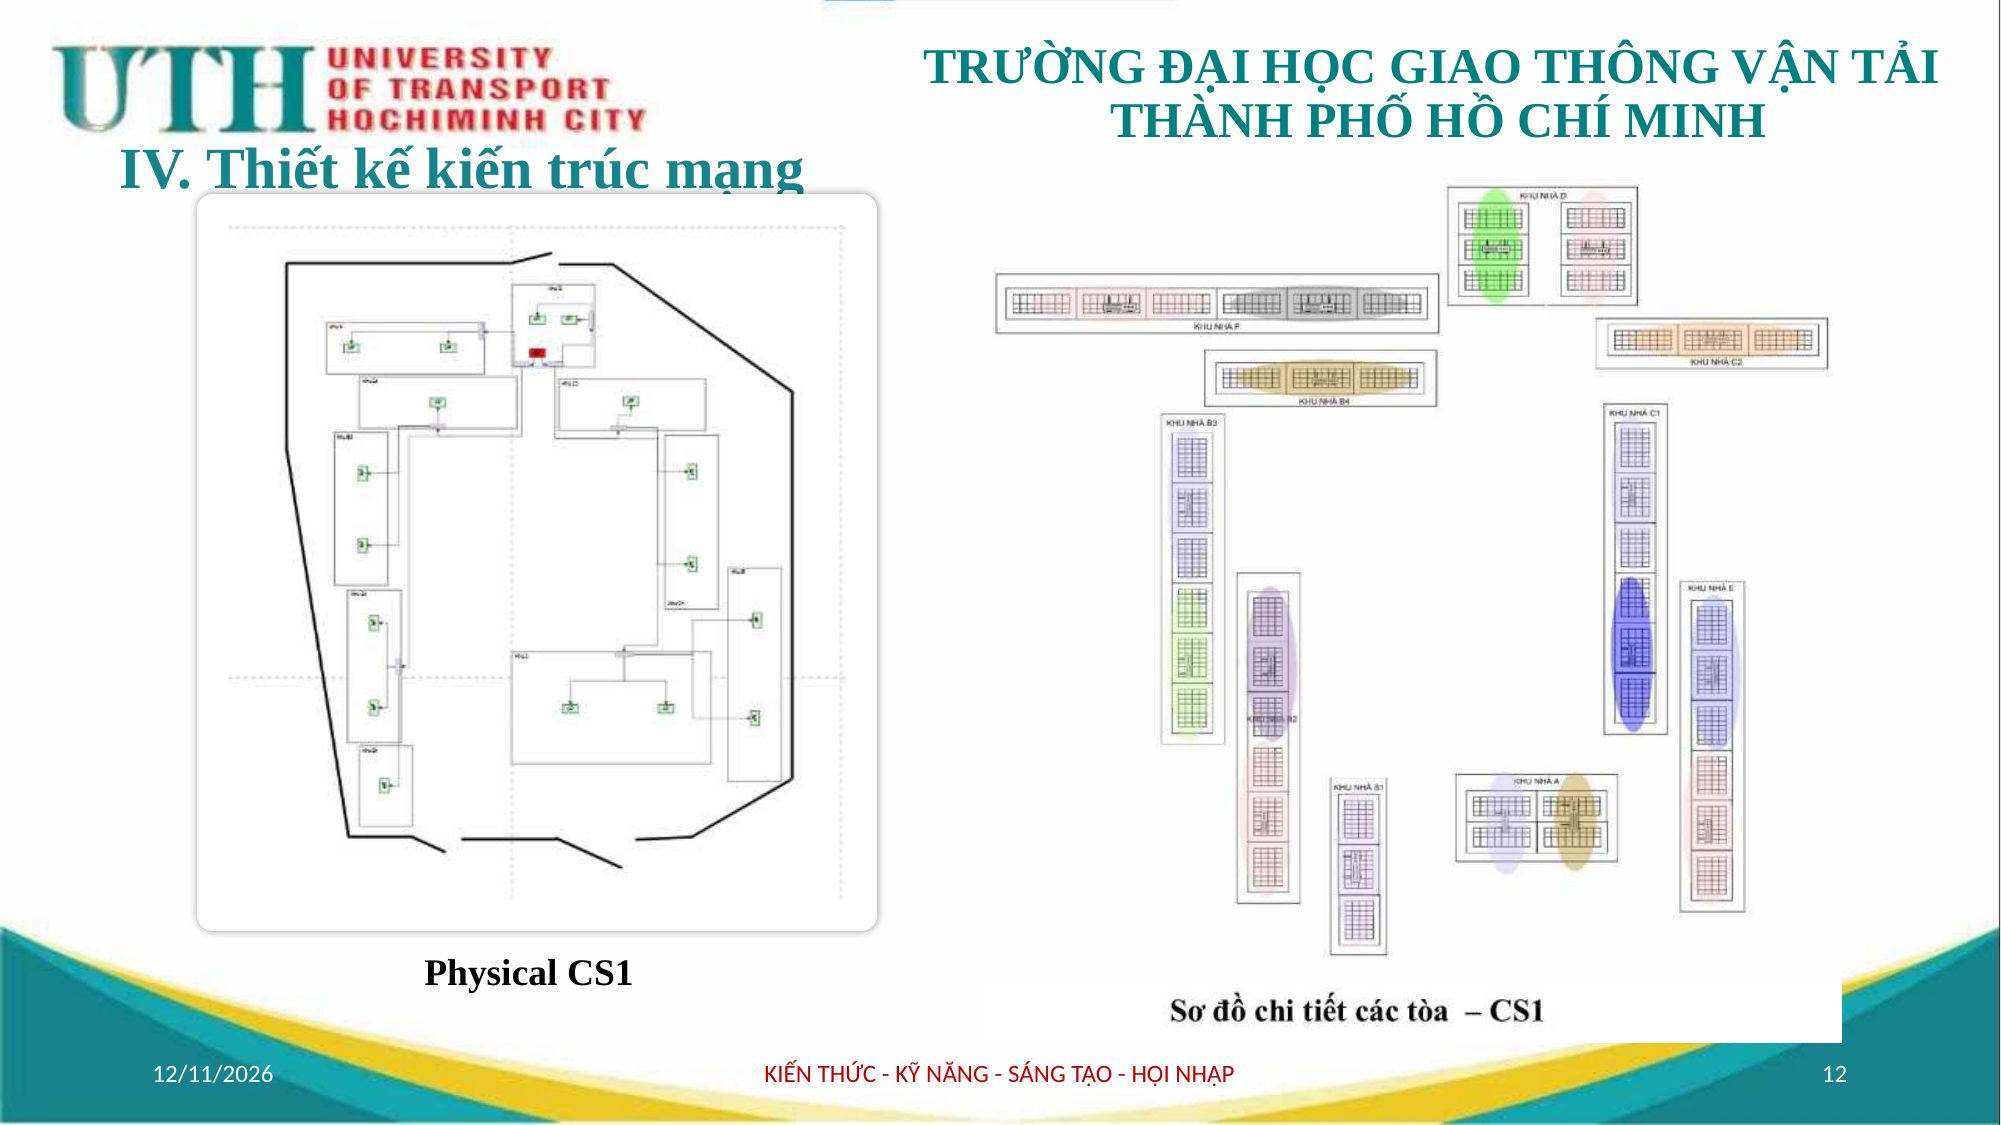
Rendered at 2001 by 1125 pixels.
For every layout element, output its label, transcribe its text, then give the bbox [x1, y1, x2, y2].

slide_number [137, 1042, 588, 1103]
picture [0, 0, 2001, 1125]
slide_number 12 [1412, 1042, 1863, 1103]
footer KIẾN THỨC - KỸ NĂNG - SÁNG TẠO - HỘI NHẬP [662, 1042, 1338, 1103]
text_box Physical CS1 [409, 940, 663, 1001]
title IV. Thiết kế kiến trúc mạng [104, 106, 1830, 233]
